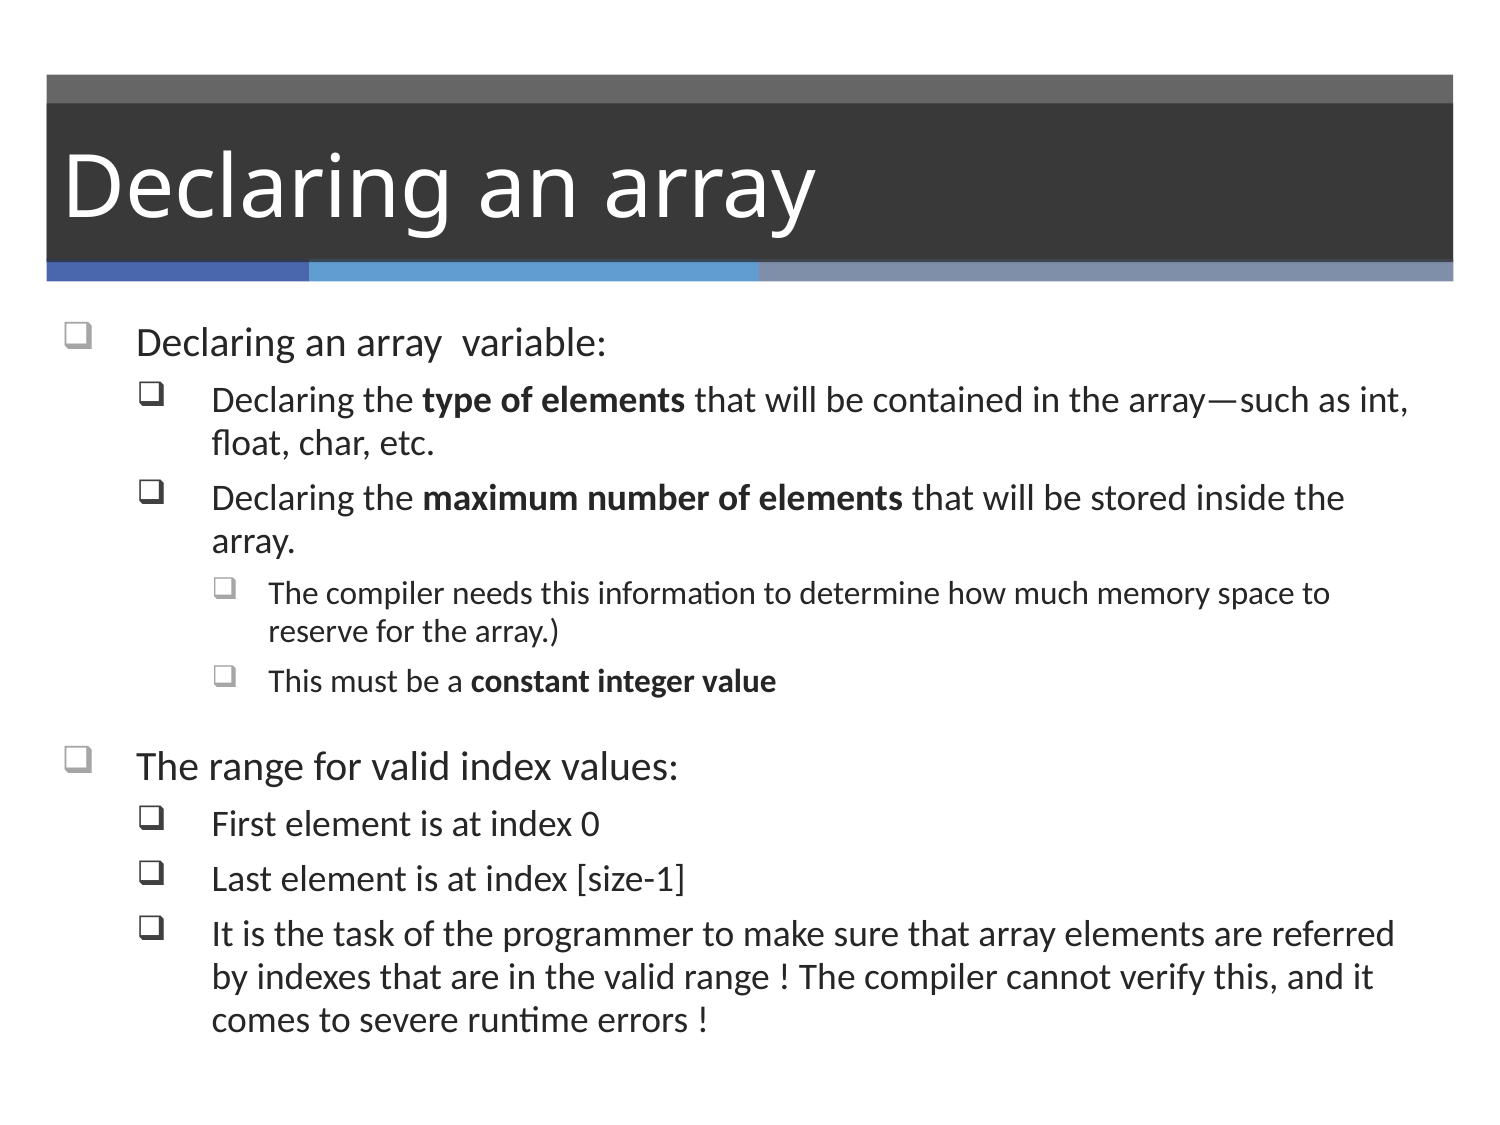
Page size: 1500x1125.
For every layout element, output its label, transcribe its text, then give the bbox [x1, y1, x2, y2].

title Declaring an array [46, 103, 1454, 263]
list Declaring an array variable: Declaring the type of elements that will be contained in the array—such as int, float, char, etc. Declaring the maximum number of elements that will be stored inside the array. The compiler needs this information to determine how much memory space to reserve for the array.) This must be a constant integer value The range for valid index values: First element is at index 0 Last element is at index [size-1] It is the task of the programmer to make sure that array elements are referred by indexes that are in the valid range ! The compiler cannot verify this, and it comes to severe runtime errors ! [46, 310, 1454, 1125]
